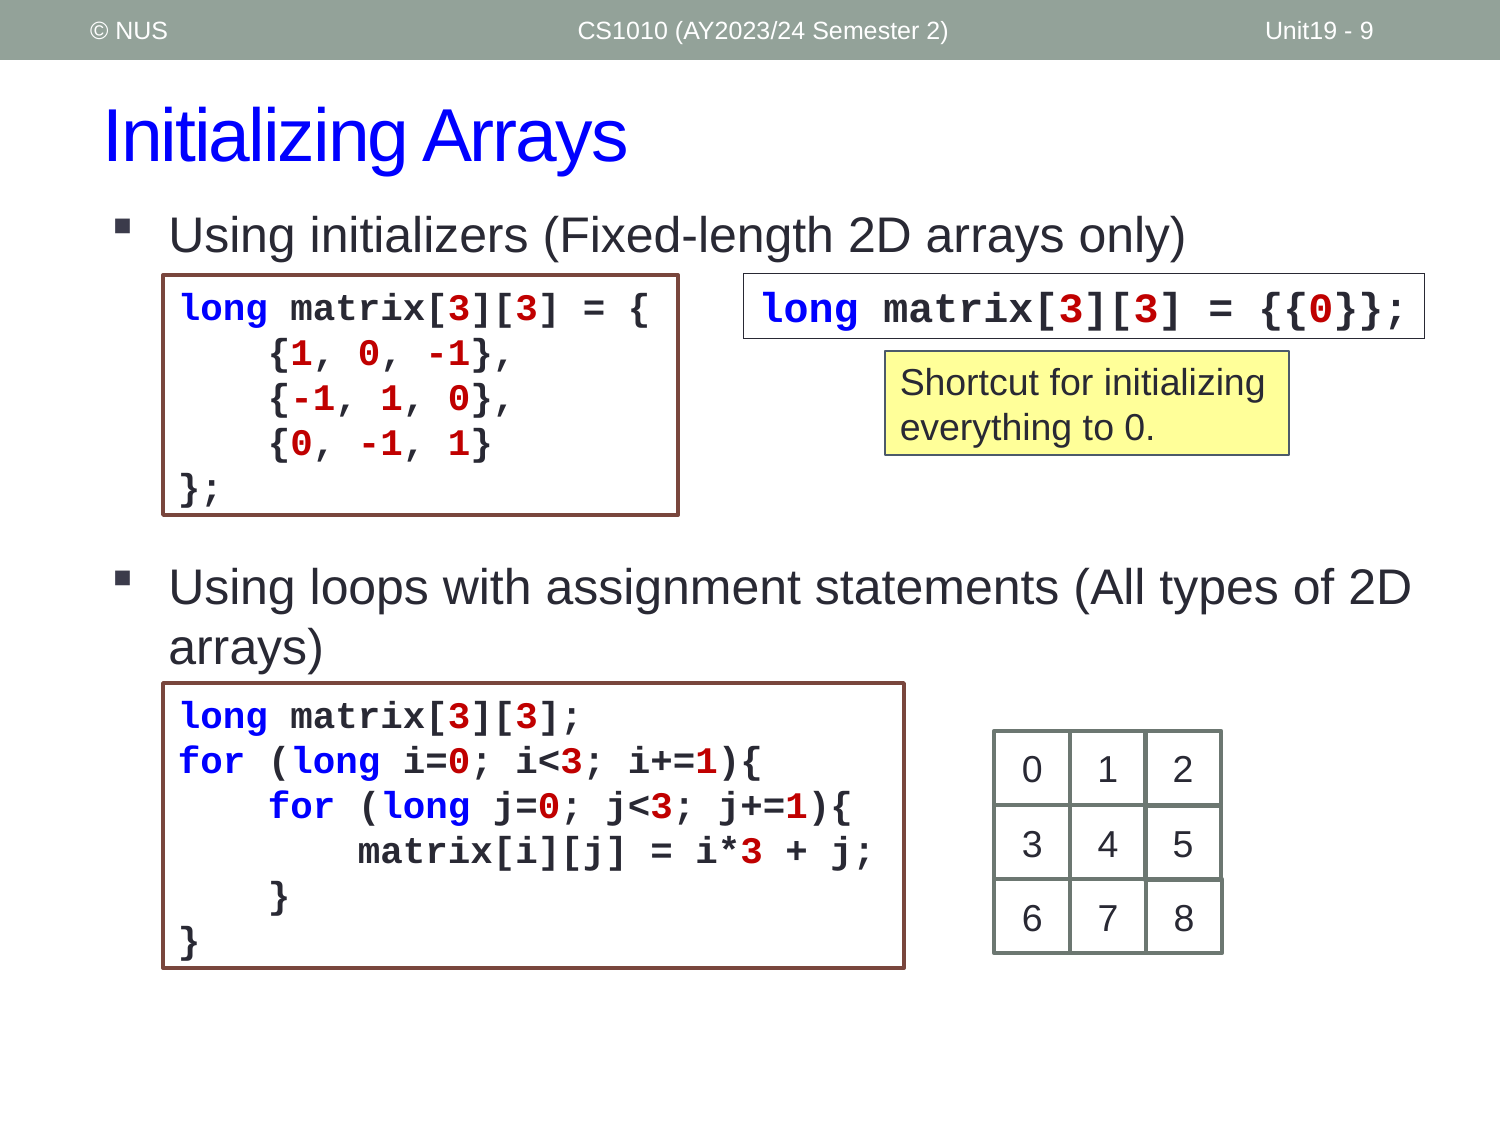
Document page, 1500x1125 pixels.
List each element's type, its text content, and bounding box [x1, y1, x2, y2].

text_box 4 [1068, 807, 1143, 877]
text_box 1 [1068, 729, 1143, 807]
text_box 2 [1143, 729, 1223, 804]
text_box 3 [992, 803, 1068, 877]
title Initializing Arrays [87, 62, 1463, 200]
slide_number © NUS [75, 3, 550, 57]
footer CS1010 (AY2023/24 Semester 2) [562, 3, 1238, 57]
text_box long matrix[3][3] = {{0}}; [743, 273, 1425, 339]
text_box 5 [1143, 804, 1223, 882]
text_box long matrix[3][3] = { {1, 0, -1}, {-1, 1, 0}, {0, -1, 1} }; [161, 273, 680, 517]
text_box 7 [1068, 877, 1144, 955]
text_box 8 [1144, 877, 1224, 955]
slide_number Unit19 - 9 [1250, 3, 1425, 57]
text_box Shortcut for initializing everything to 0. [883, 349, 1292, 458]
text_box long matrix[3][3]; for (long i=0; i<3; i+=1){ for (long j=0; j<3; j+=1){ matrix[i][j] = i*3 + j; } } [161, 681, 906, 970]
list Using initializers (Fixed-length 2D arrays only) Using loops with assignment statements (All types of 2D arrays) [96, 194, 1457, 1101]
text_box 0 [992, 729, 1068, 803]
text_box 6 [992, 877, 1068, 955]
